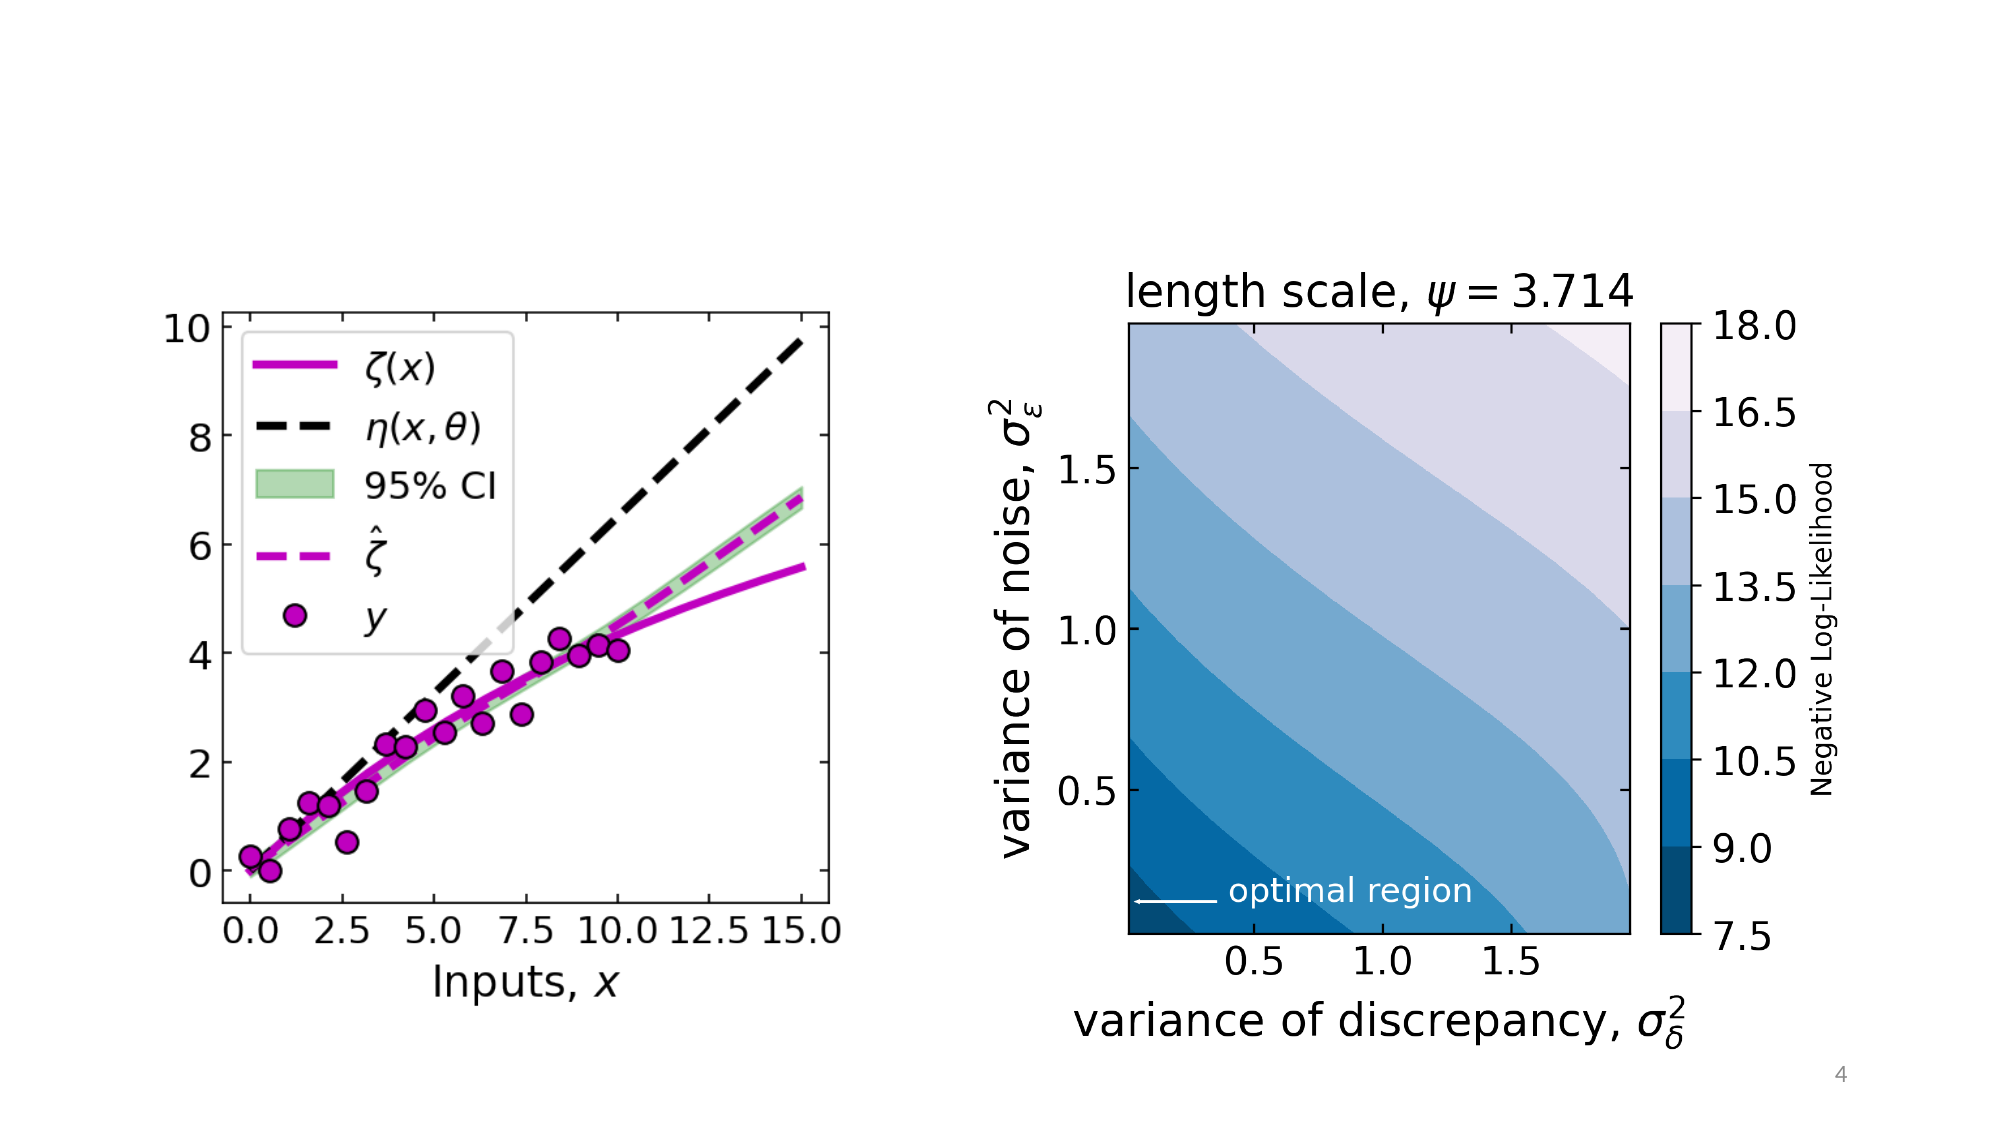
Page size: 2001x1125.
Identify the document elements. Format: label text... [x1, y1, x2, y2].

slide_number 4 [1412, 1042, 1863, 1103]
picture [967, 250, 1858, 1070]
picture [142, 293, 863, 1027]
